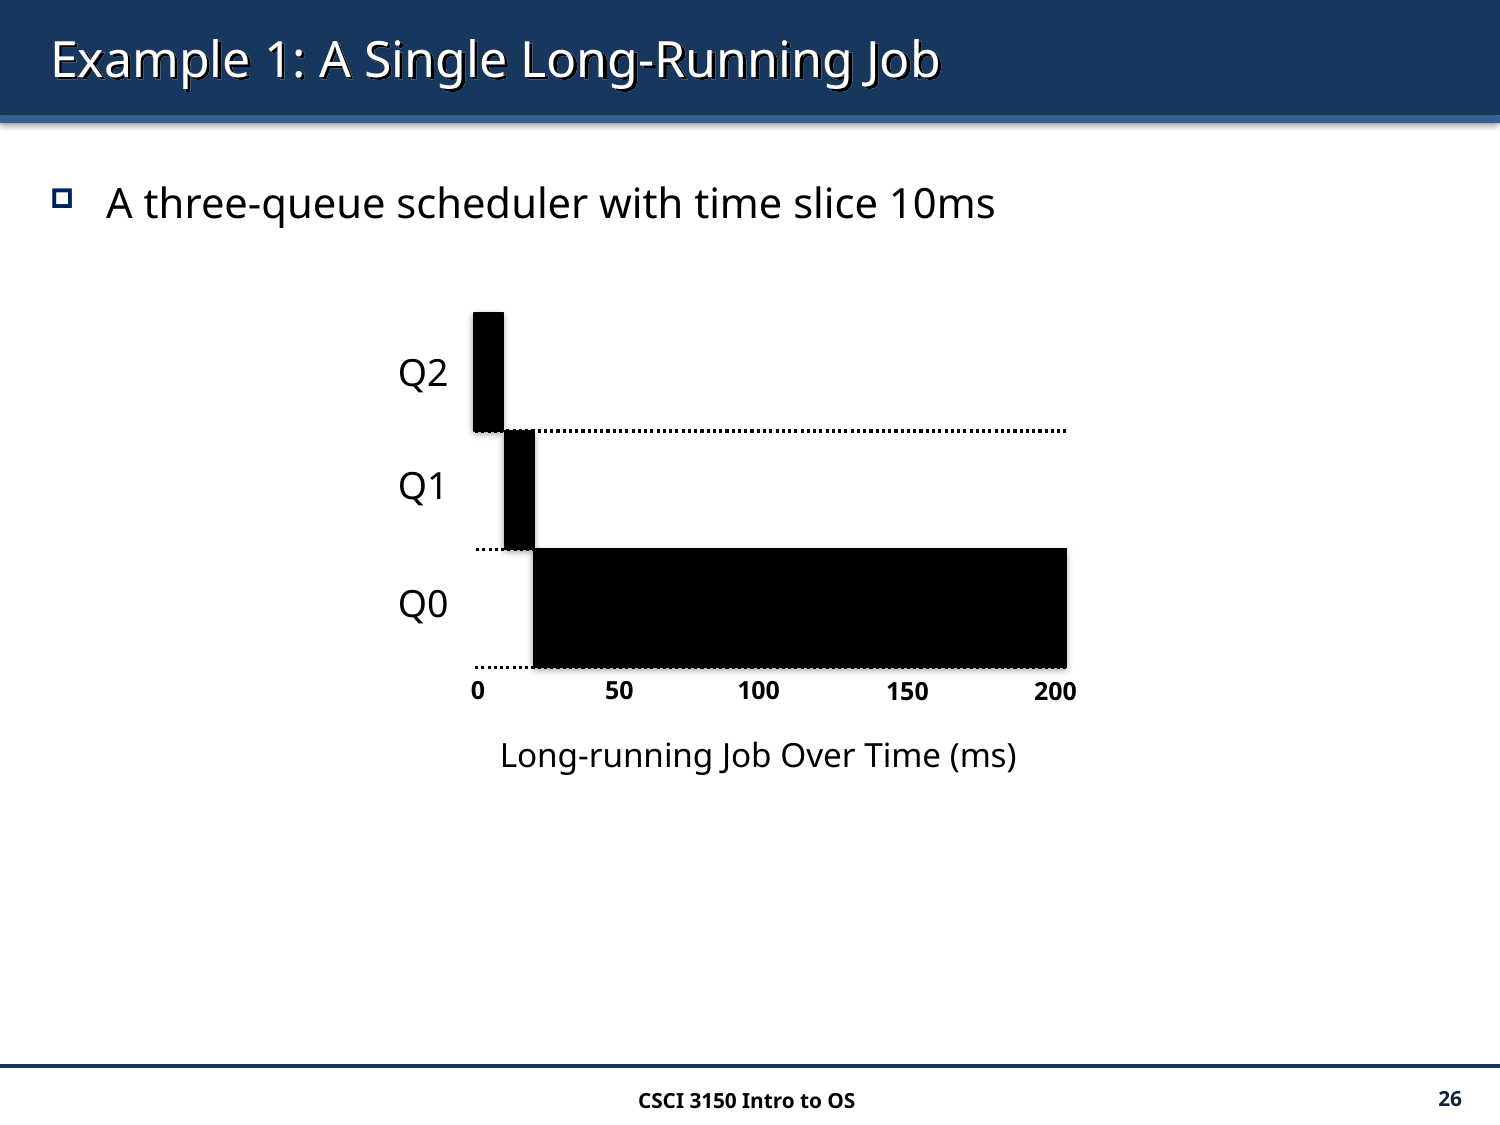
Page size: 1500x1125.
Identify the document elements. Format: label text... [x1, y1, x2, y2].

text_box Long-running Job Over Time (ms) [412, 726, 1105, 781]
footer CSCI 3150 Intro to OS [497, 1079, 997, 1117]
slide_number 26 [1306, 1081, 1483, 1118]
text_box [371, 312, 1102, 714]
list A three-queue scheduler with time slice 10ms [34, 144, 1477, 1048]
title Example 1: A Single Long-Running Job [34, 8, 1477, 106]
